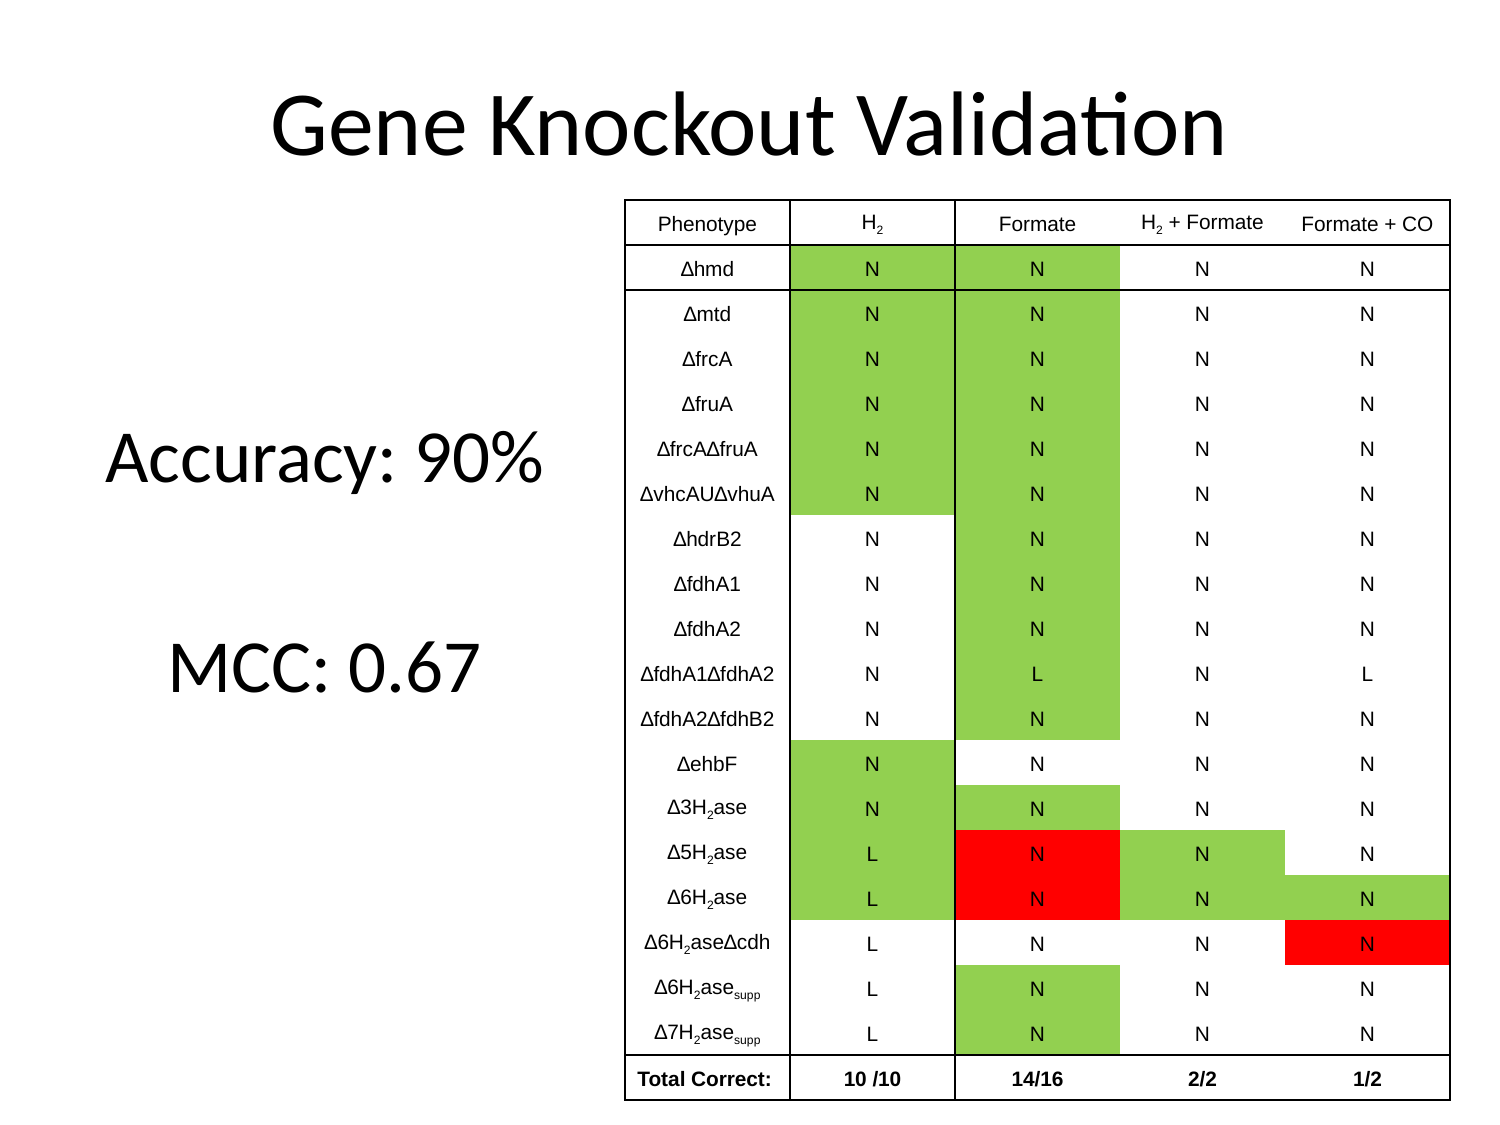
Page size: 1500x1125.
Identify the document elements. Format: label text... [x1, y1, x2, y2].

table_cell ∆fdhA2 [626, 605, 789, 650]
table_cell N [1285, 470, 1449, 515]
table_cell L [791, 830, 954, 875]
table_header Formate + CO [1285, 201, 1449, 244]
table_cell ∆fdhA2∆fdhB2 [626, 695, 789, 740]
table_cell N [791, 291, 954, 335]
table_cell N [1120, 875, 1285, 920]
table_cell N [1285, 380, 1449, 425]
table_cell N [791, 785, 954, 830]
table_cell N [1120, 380, 1285, 425]
table_cell N [956, 291, 1120, 335]
table_cell ∆7H2asesupp [626, 1010, 789, 1054]
table_cell N [1285, 830, 1449, 875]
table_cell N [956, 1010, 1120, 1054]
table_cell ∆ehbF [626, 740, 789, 785]
list Accuracy: 90% MCC: 0.67 [50, 399, 600, 1055]
table_cell N [956, 470, 1120, 515]
table_header H2 + Formate [1120, 201, 1285, 244]
table_header Phenotype [626, 201, 789, 244]
table_header Formate [956, 201, 1120, 244]
table_cell N [1120, 740, 1285, 785]
table_cell N [1285, 246, 1449, 289]
table_cell 14/16 [956, 1056, 1120, 1099]
table_cell N [1285, 605, 1449, 650]
table_cell N [1285, 425, 1449, 470]
table_cell N [791, 650, 954, 695]
table_cell N [1120, 425, 1285, 470]
table_cell N [1285, 1010, 1449, 1054]
table_cell ∆frcA∆fruA [626, 425, 789, 470]
table_cell N [1120, 291, 1285, 335]
table_cell L [1285, 650, 1449, 695]
table_cell ∆fdhA1∆fdhA2 [626, 650, 789, 695]
table_cell ∆hmd [626, 246, 789, 289]
table_cell L [791, 965, 954, 1010]
table_cell N [1120, 335, 1285, 380]
table_cell ∆fdhA1 [626, 560, 789, 605]
table_cell N [1120, 246, 1285, 289]
table_cell ∆3H2ase [626, 785, 789, 830]
table_cell N [1285, 740, 1449, 785]
table_cell ∆vhcAU∆vhuA [626, 470, 789, 515]
table_cell L [791, 920, 954, 965]
table_cell N [791, 470, 954, 515]
table_cell N [1120, 470, 1285, 515]
table_cell N [956, 246, 1120, 289]
table_cell N [956, 425, 1120, 470]
table_cell N [956, 785, 1120, 830]
table_cell Total Correct: [626, 1056, 789, 1099]
table_cell N [1285, 875, 1449, 920]
table_cell N [791, 605, 954, 650]
table_cell 10 /10 [791, 1056, 954, 1099]
table_cell ∆hdrB2 [626, 515, 789, 560]
table_cell N [1285, 920, 1449, 965]
table_cell N [1120, 785, 1285, 830]
table_cell N [791, 560, 954, 605]
table_cell L [791, 1010, 954, 1054]
table_cell N [1285, 560, 1449, 605]
table_cell N [956, 965, 1120, 1010]
table_cell L [791, 875, 954, 920]
table_cell ∆6H2ase [626, 875, 789, 920]
table_cell ∆frcA [626, 335, 789, 380]
table_cell N [791, 695, 954, 740]
table_cell N [791, 380, 954, 425]
title Gene Knockout Validation [75, 24, 1425, 213]
table_cell L [956, 650, 1120, 695]
table_cell N [1120, 920, 1285, 965]
table_cell N [956, 695, 1120, 740]
table_cell N [1285, 965, 1449, 1010]
table_cell N [1120, 1010, 1285, 1054]
table_cell N [1285, 515, 1449, 560]
table_cell ∆mtd [626, 291, 789, 335]
table_cell N [956, 335, 1120, 380]
table_cell N [956, 515, 1120, 560]
table_cell N [791, 740, 954, 785]
table_cell N [1120, 695, 1285, 740]
table_cell N [791, 515, 954, 560]
table_cell N [791, 335, 954, 380]
table_cell N [1285, 291, 1449, 335]
table_cell N [956, 560, 1120, 605]
table_cell N [956, 920, 1120, 965]
table_cell N [1120, 560, 1285, 605]
table_cell 1/2 [1285, 1056, 1449, 1099]
table_cell N [956, 875, 1120, 920]
table_cell N [791, 246, 954, 289]
table_cell N [1120, 515, 1285, 560]
table_cell ∆5H2ase [626, 830, 789, 875]
table_cell N [1120, 965, 1285, 1010]
table_cell N [956, 605, 1120, 650]
table_cell ∆fruA [626, 380, 789, 425]
table_cell N [1120, 605, 1285, 650]
table_cell ∆6H2ase∆cdh [626, 920, 789, 965]
table_cell N [956, 830, 1120, 875]
table_header H2 [791, 201, 954, 244]
table_cell N [791, 425, 954, 470]
table_cell N [956, 740, 1120, 785]
table_cell N [1285, 695, 1449, 740]
table_cell N [1285, 785, 1449, 830]
table_cell N [1285, 335, 1449, 380]
table_cell N [956, 380, 1120, 425]
table_cell N [1120, 830, 1285, 875]
table_cell N [1120, 650, 1285, 695]
table_cell 2/2 [1120, 1056, 1285, 1099]
table_cell ∆6H2asesupp [626, 965, 789, 1010]
